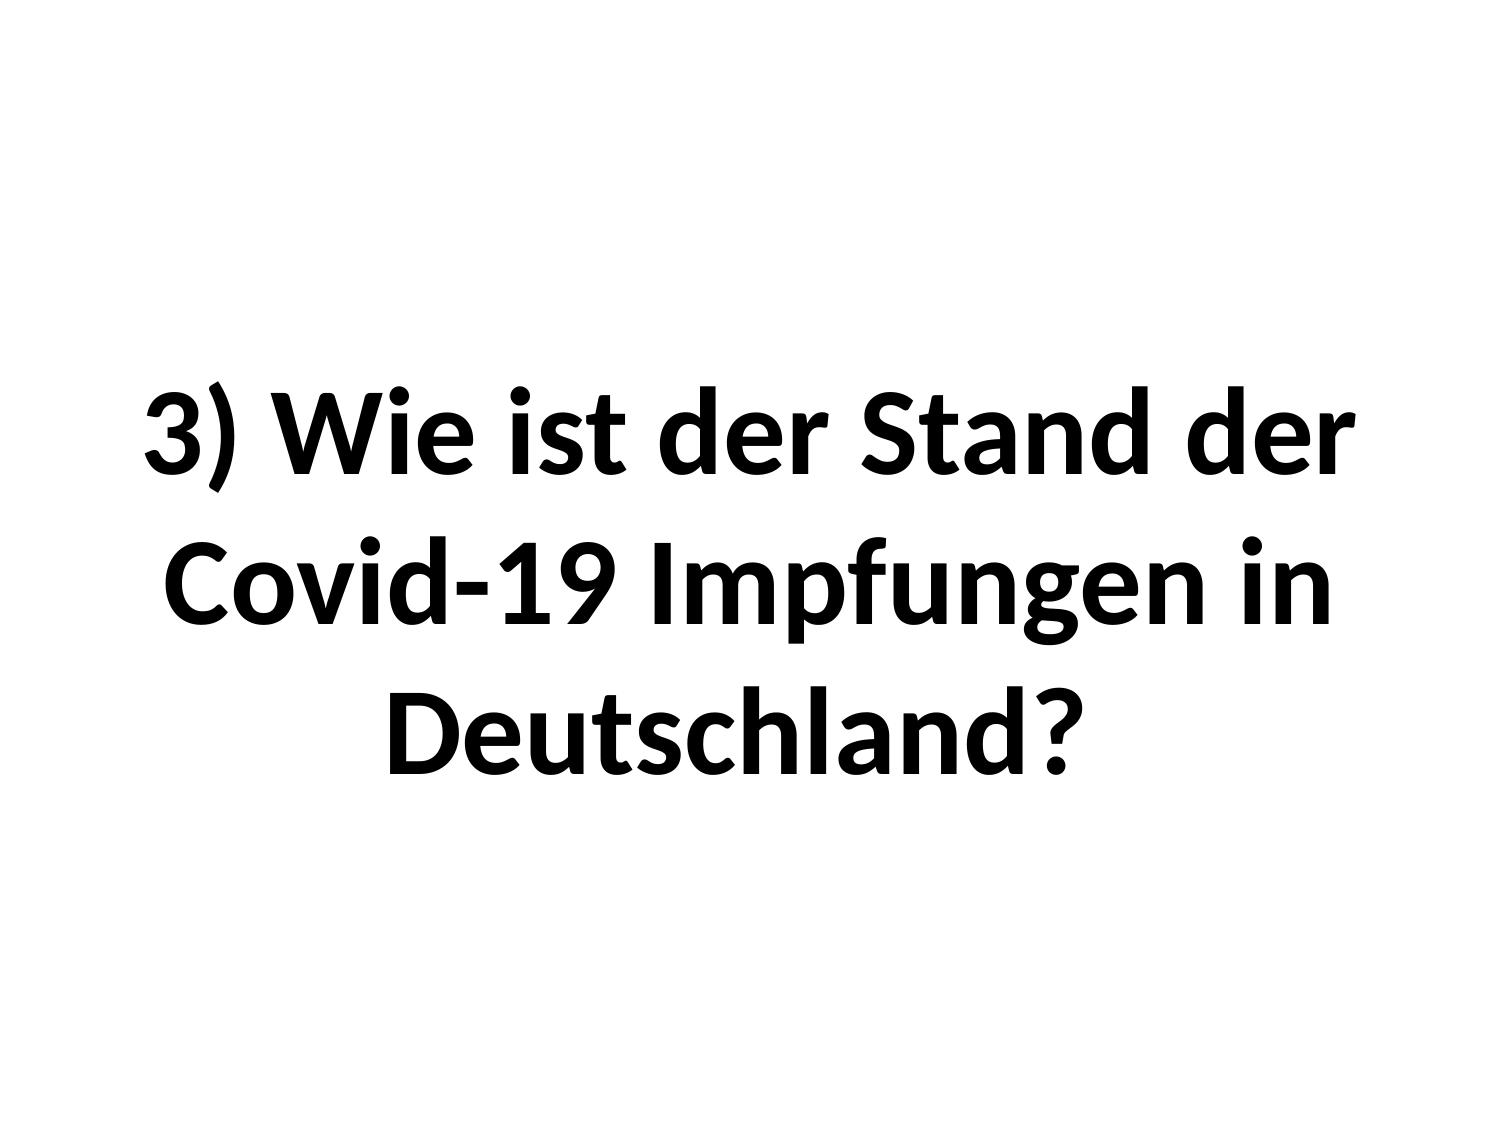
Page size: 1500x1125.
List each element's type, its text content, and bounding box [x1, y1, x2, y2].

title 3) Wie ist der Stand der Covid-19 Impfungen in Deutschland? [75, 278, 1425, 870]
